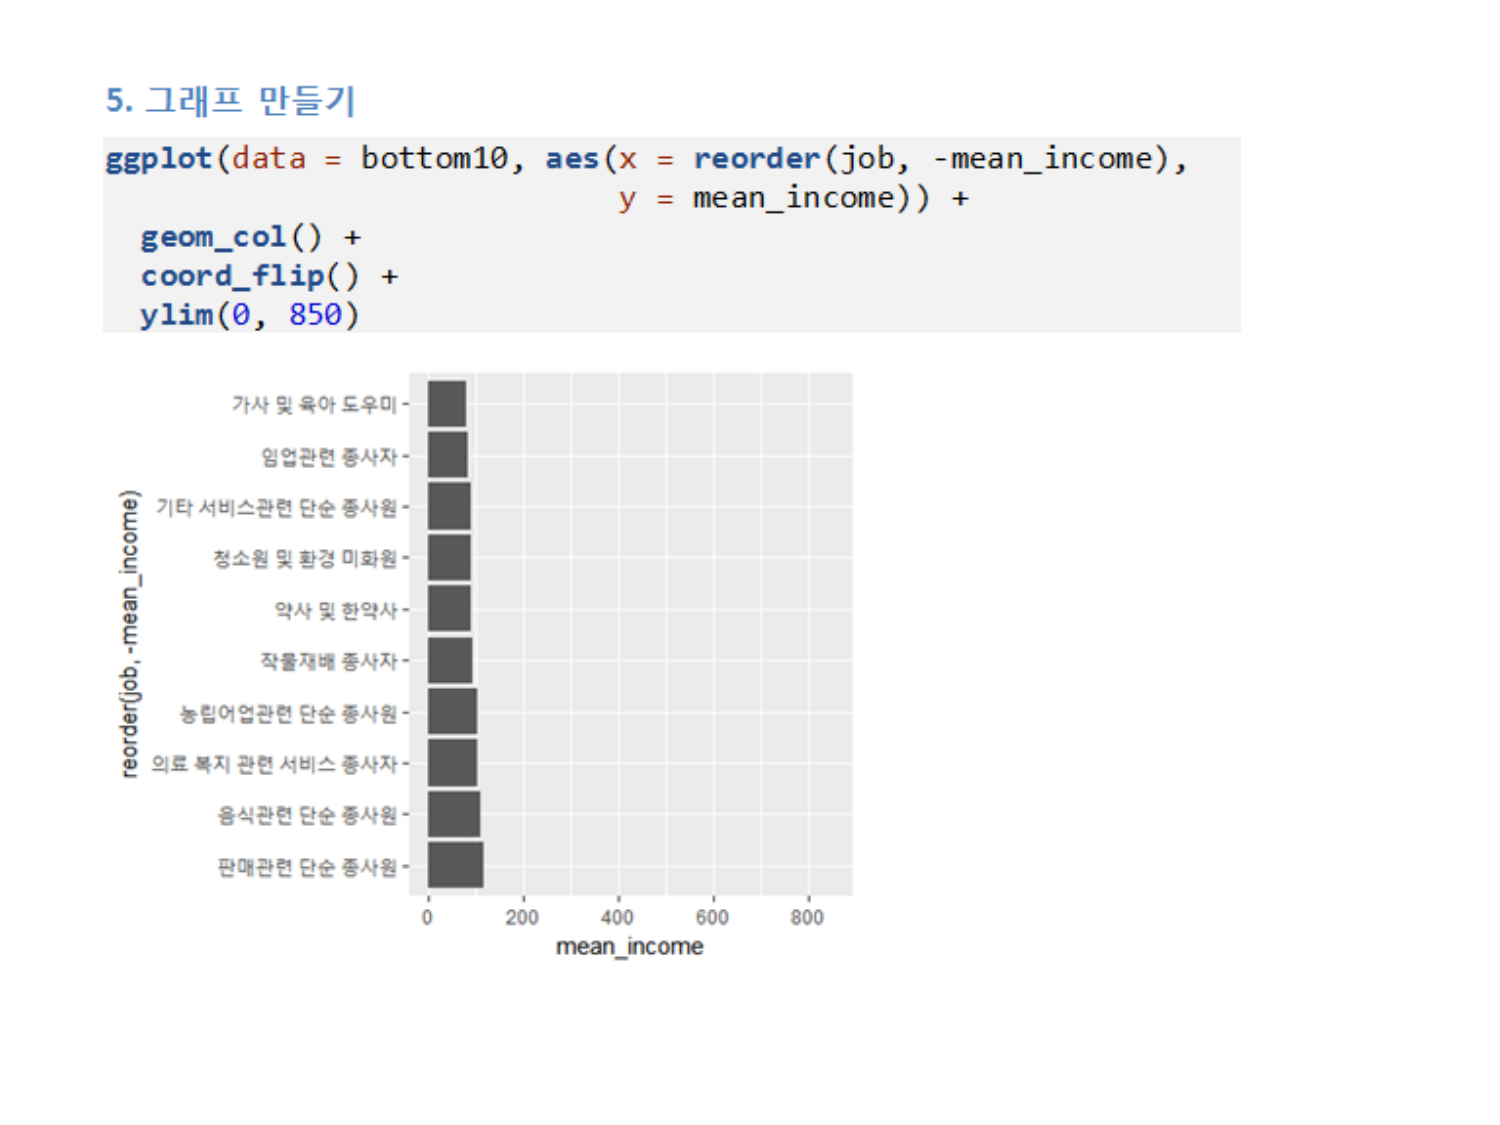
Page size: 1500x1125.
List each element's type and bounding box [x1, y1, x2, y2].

picture [77, 67, 1242, 999]
